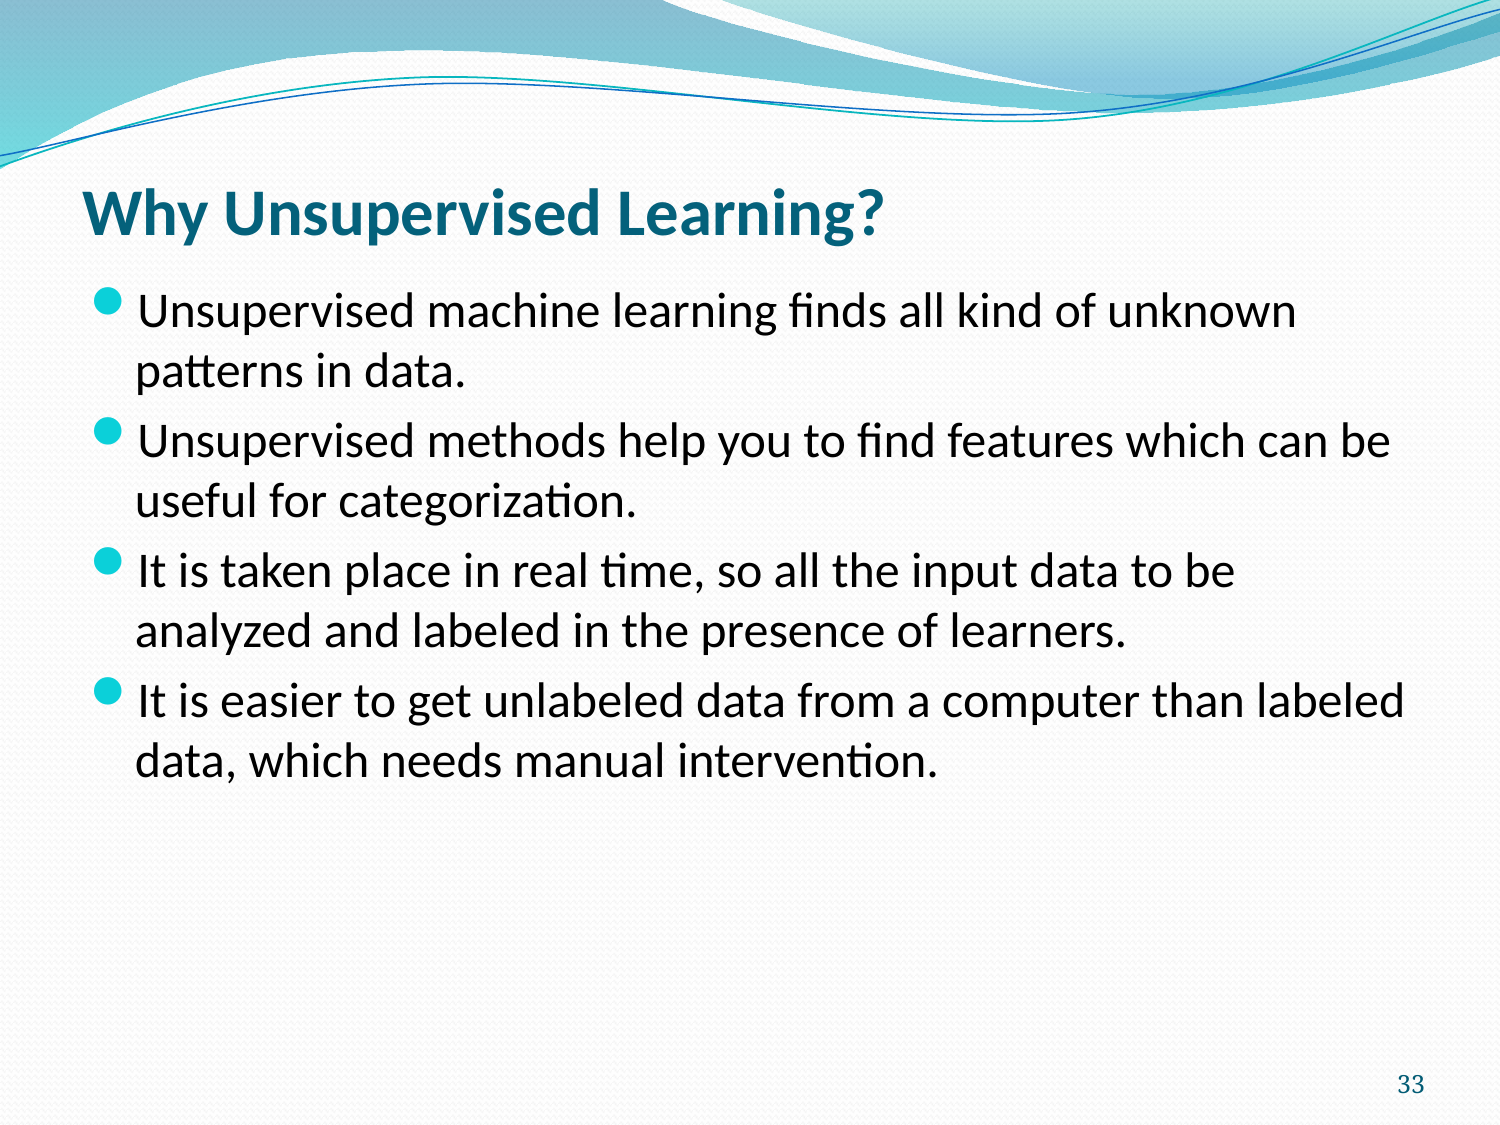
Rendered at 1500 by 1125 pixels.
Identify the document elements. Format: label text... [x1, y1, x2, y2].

title Why Unsupervised Learning? [81, 152, 1433, 409]
slide_number 33 [1299, 1042, 1425, 1103]
list Unsupervised machine learning finds all kind of unknown patterns in data. Unsupervised methods help you to find features which can be useful for categorization. It is taken place in real time, so all the input data to be analyzed and labeled in the presence of learners. It is easier to get unlabeled data from a computer than labeled data, which needs manual intervention. [74, 269, 1426, 1038]
